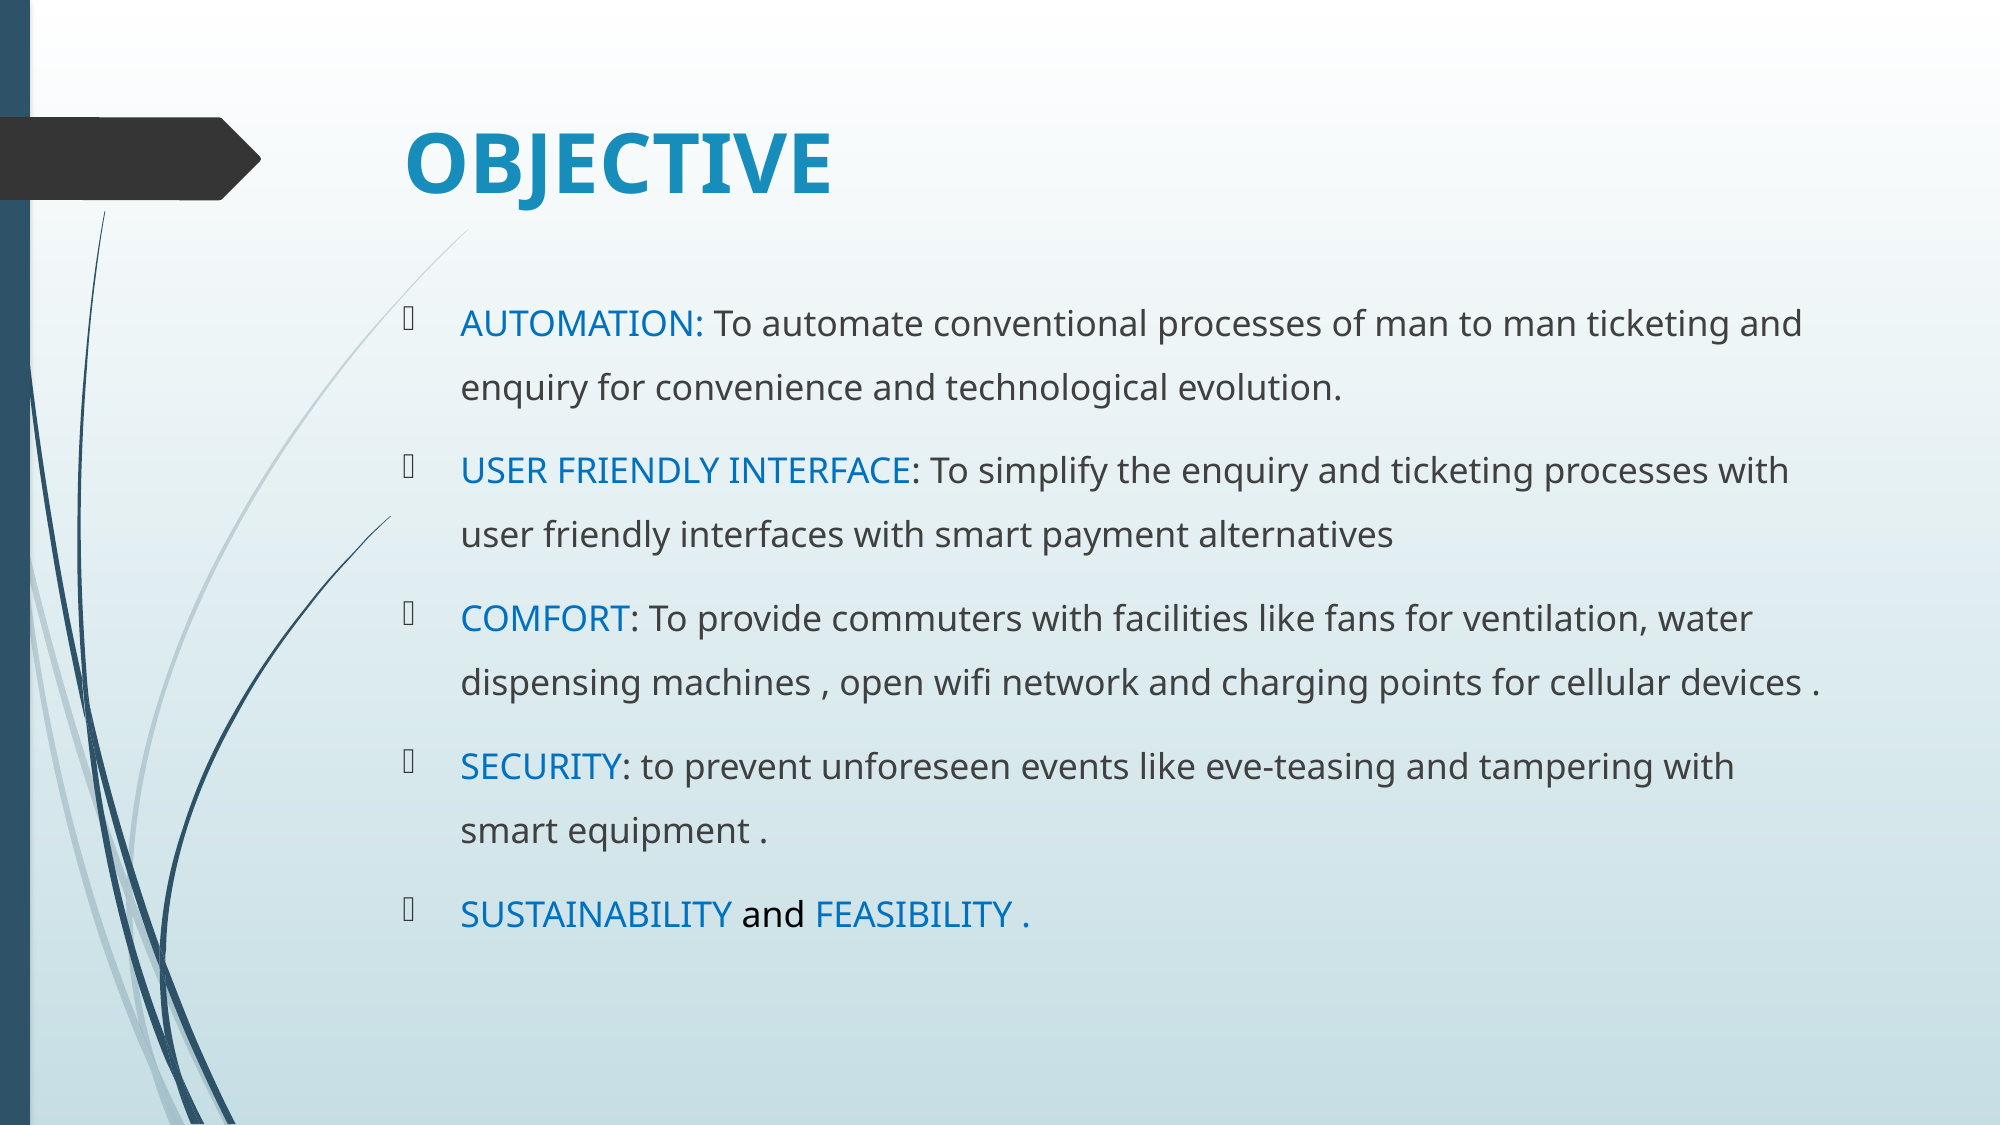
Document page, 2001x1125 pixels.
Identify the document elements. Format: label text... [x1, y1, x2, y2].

list AUTOMATION: To automate conventional processes of man to man ticketing and enquiry for convenience and technological evolution. USER FRIENDLY INTERFACE: To simplify the enquiry and ticketing processes with user friendly interfaces with smart payment alternatives COMFORT: To provide commuters with facilities like fans for ventilation, water dispensing machines , open wifi network and charging points for cellular devices . SECURITY: to prevent unforeseen events like eve-teasing and tampering with smart equipment . SUSTAINABILITY and FEASIBILITY . [387, 271, 1842, 1125]
title OBJECTIVE [388, 102, 1851, 313]
